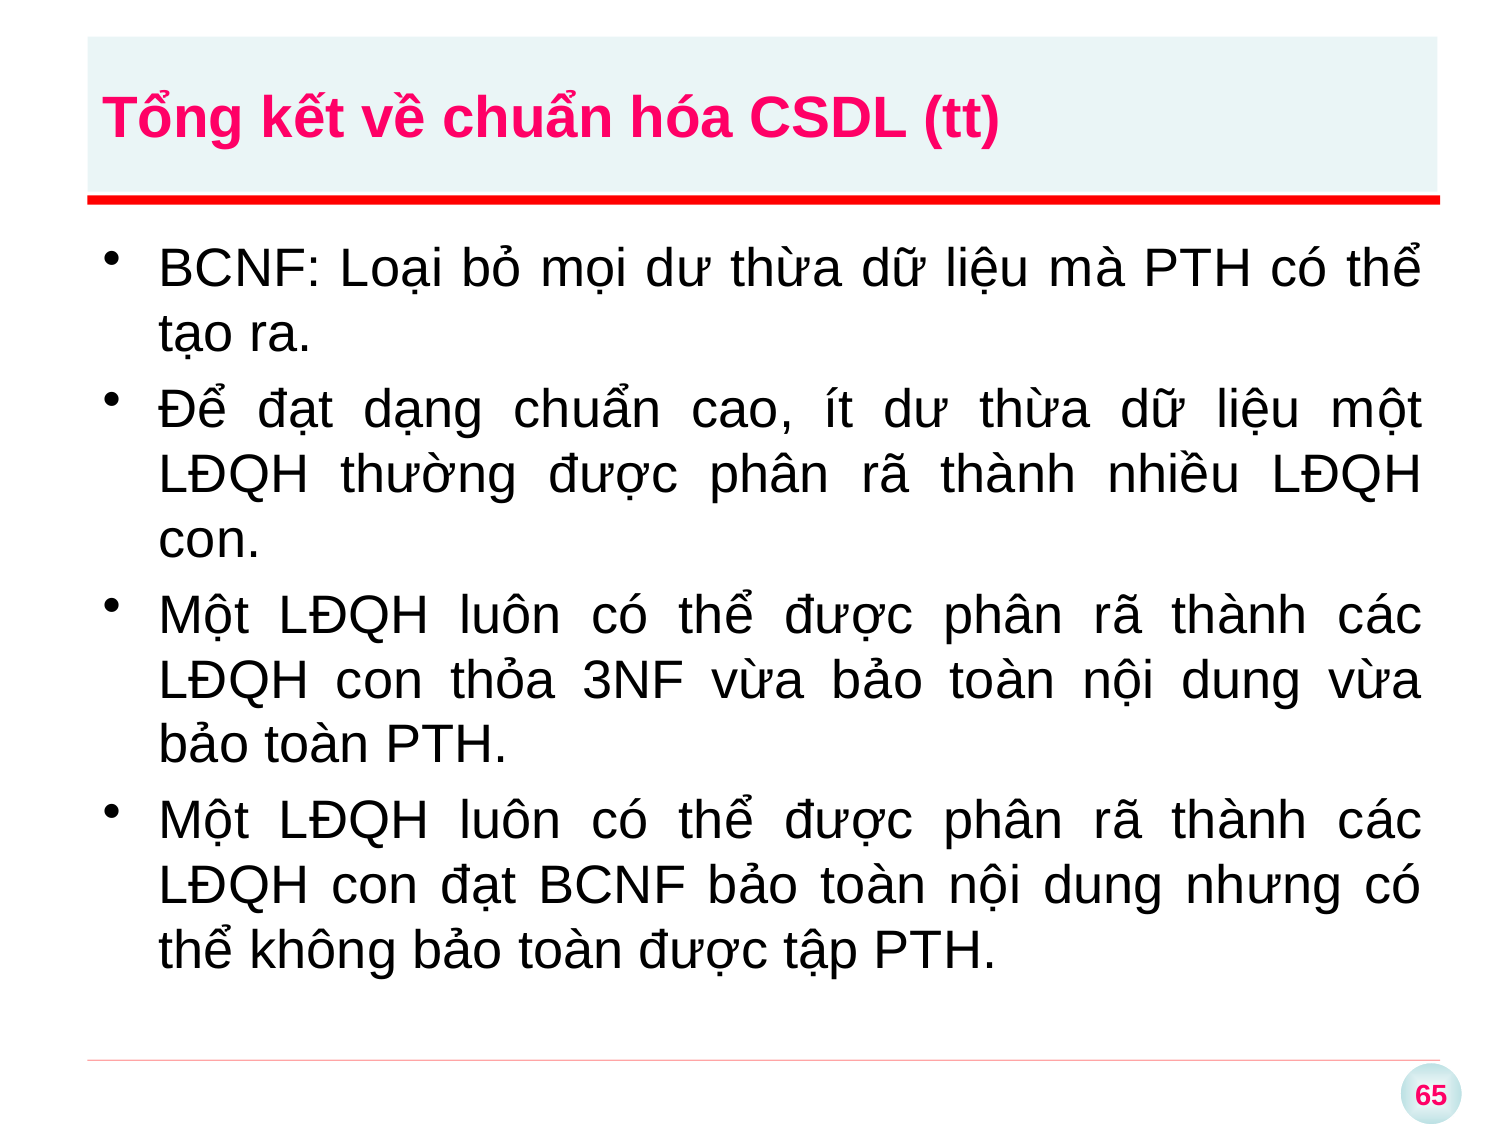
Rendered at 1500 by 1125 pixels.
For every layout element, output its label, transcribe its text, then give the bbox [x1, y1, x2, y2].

list BCNF: Loại bỏ mọi dư thừa dữ liệu mà PTH có thể tạo ra. Để đạt dạng chuẩn cao, ít dư thừa dữ liệu một LĐQH thường được phân rã thành nhiều LĐQH con. Một LĐQH luôn có thể được phân rã thành các LĐQH con thỏa 3NF vừa bảo toàn nội dung vừa bảo toàn PTH. Một LĐQH luôn có thể được phân rã thành các LĐQH con đạt BCNF bảo toàn nội dung nhưng có thể không bảo toàn được tập PTH. [87, 224, 1438, 1038]
title Tổng kết về chuẩn hóa CSDL (tt) [87, 36, 1438, 192]
